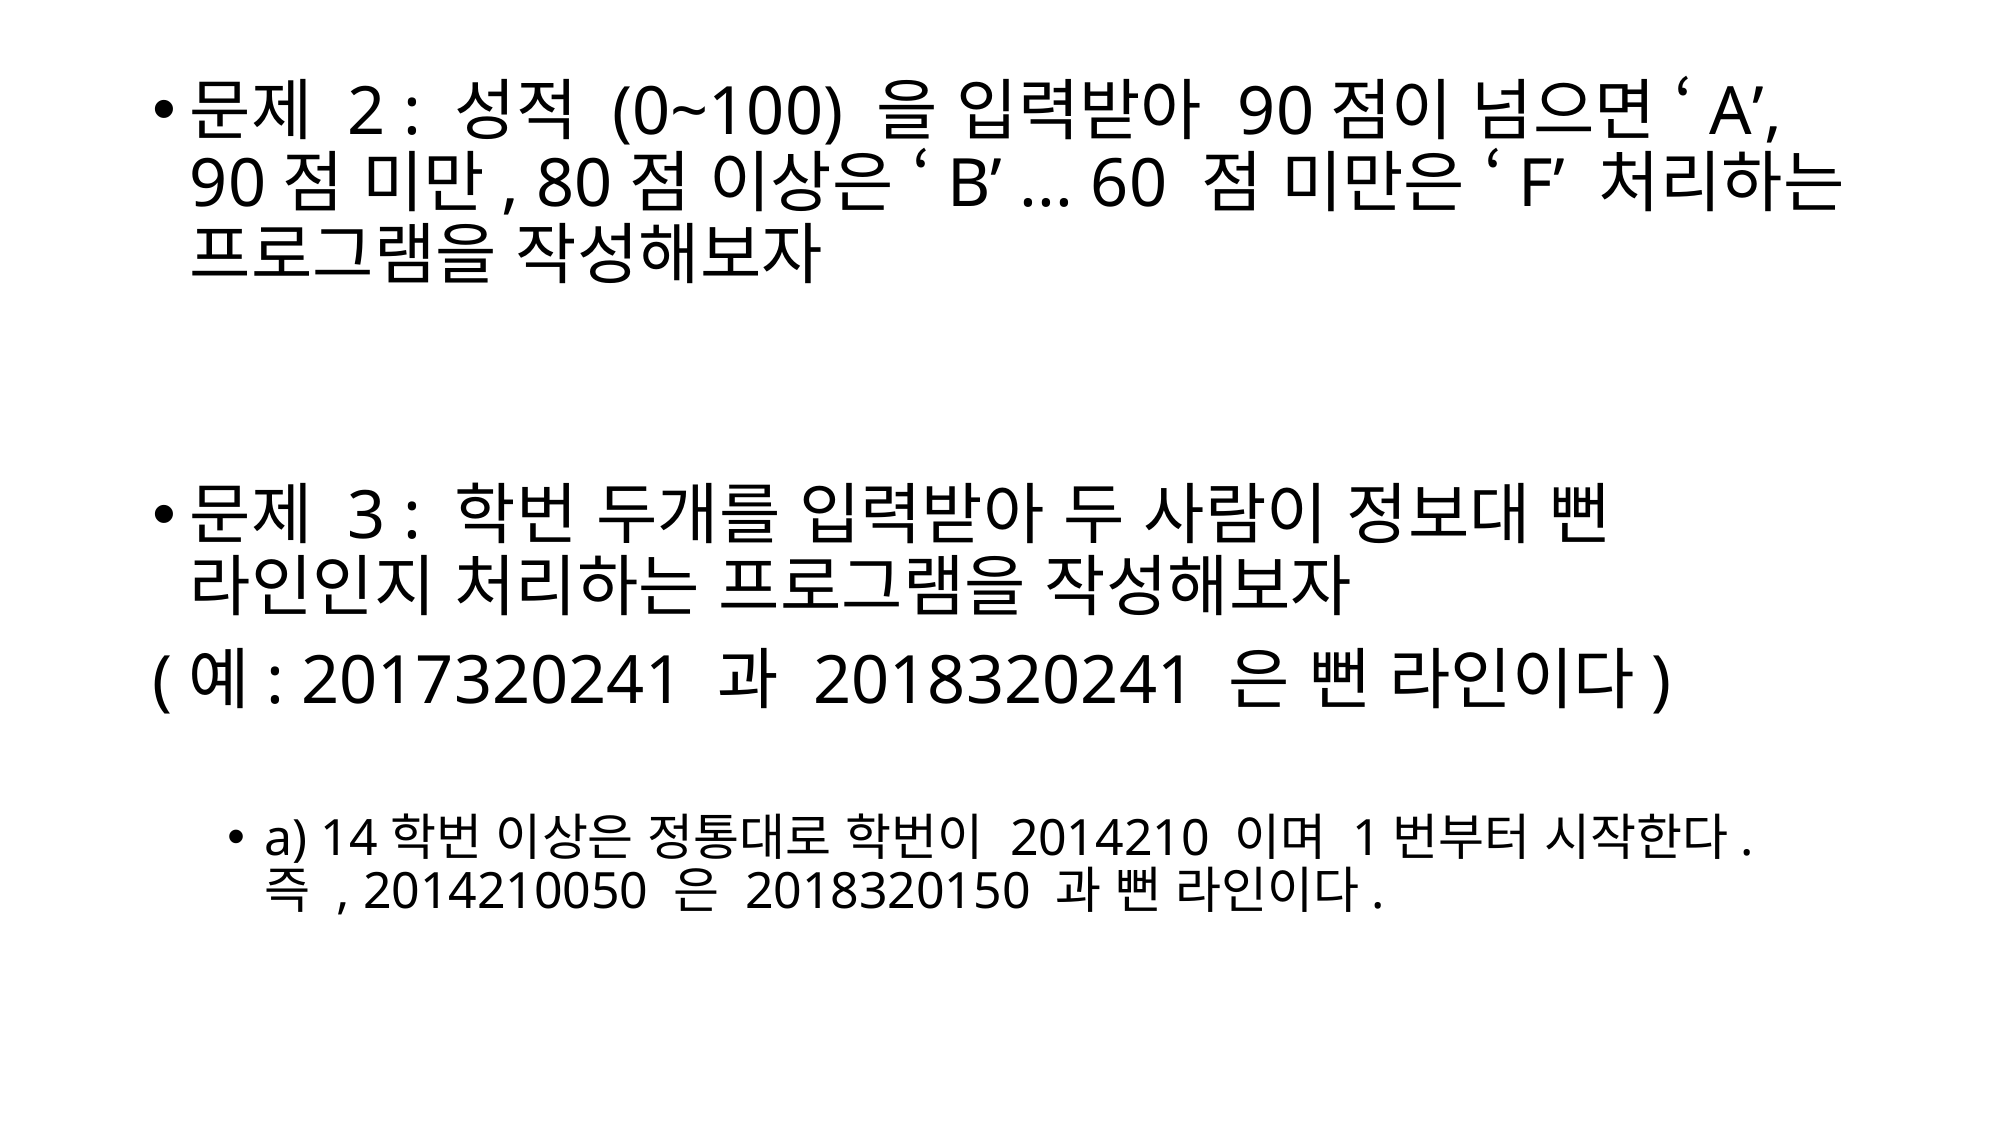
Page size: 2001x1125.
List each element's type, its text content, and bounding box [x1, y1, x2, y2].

list 문제 2 : 성적 (0~100) 을 입력받아 90점이 넘으면 ‘A’, 90점 미만, 80점 이상은 ‘B’ ... 60 점 미만은 ‘F’ 처리하는 프로그램을 작성해보자 문제 3 : 학번 두개를 입력받아 두 사람이 정보대 뻔 라인인지 처리하는 프로그램을 작성해보자 (예: 2017320241 과 2018320241 은 뻔 라인이다) a) 14학번 이상은 정통대로 학번이 2014210 이며 1번부터 시작한다. 즉 , 2014210050 은 2018320150 과 뻔 라인이다. [137, 69, 1863, 1014]
